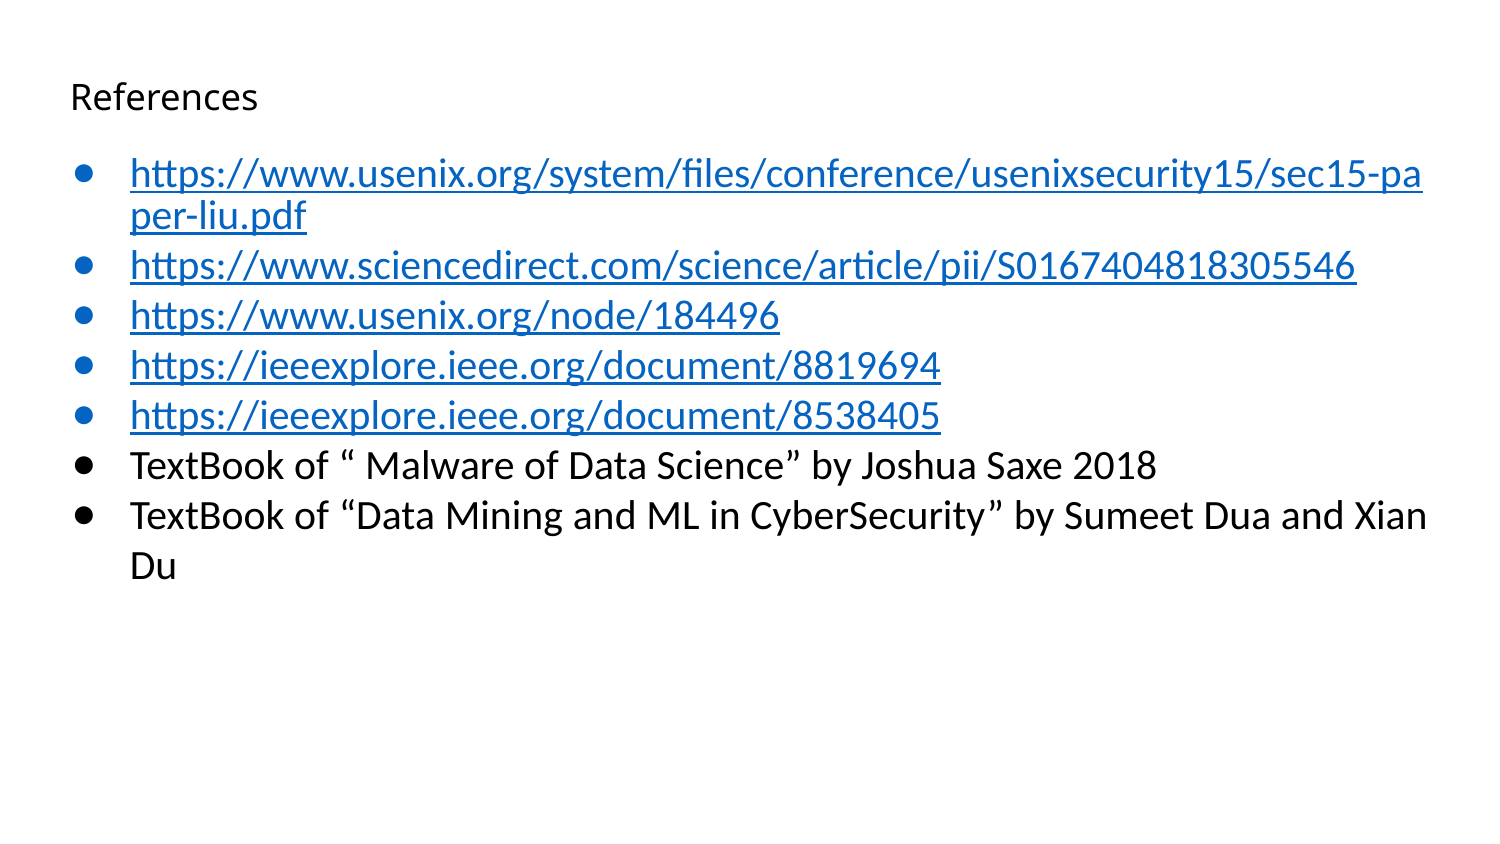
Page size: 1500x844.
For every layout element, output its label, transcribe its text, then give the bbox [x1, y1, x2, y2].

list https://www.usenix.org/system/files/conference/usenixsecurity15/sec15-paper-liu.pdf https://www.sciencedirect.com/science/article/pii/S0167404818305546 https://www.usenix.org/node/184496 https://ieeexplore.ieee.org/document/8819694 https://ieeexplore.ieee.org/document/8538405 TextBook of “ Malware of Data Science” by Joshua Saxe 2018 TextBook of “Data Mining and ML in CyberSecurity” by Sumeet Dua and Xian Du [54, 138, 1430, 767]
title References [54, 35, 1430, 126]
